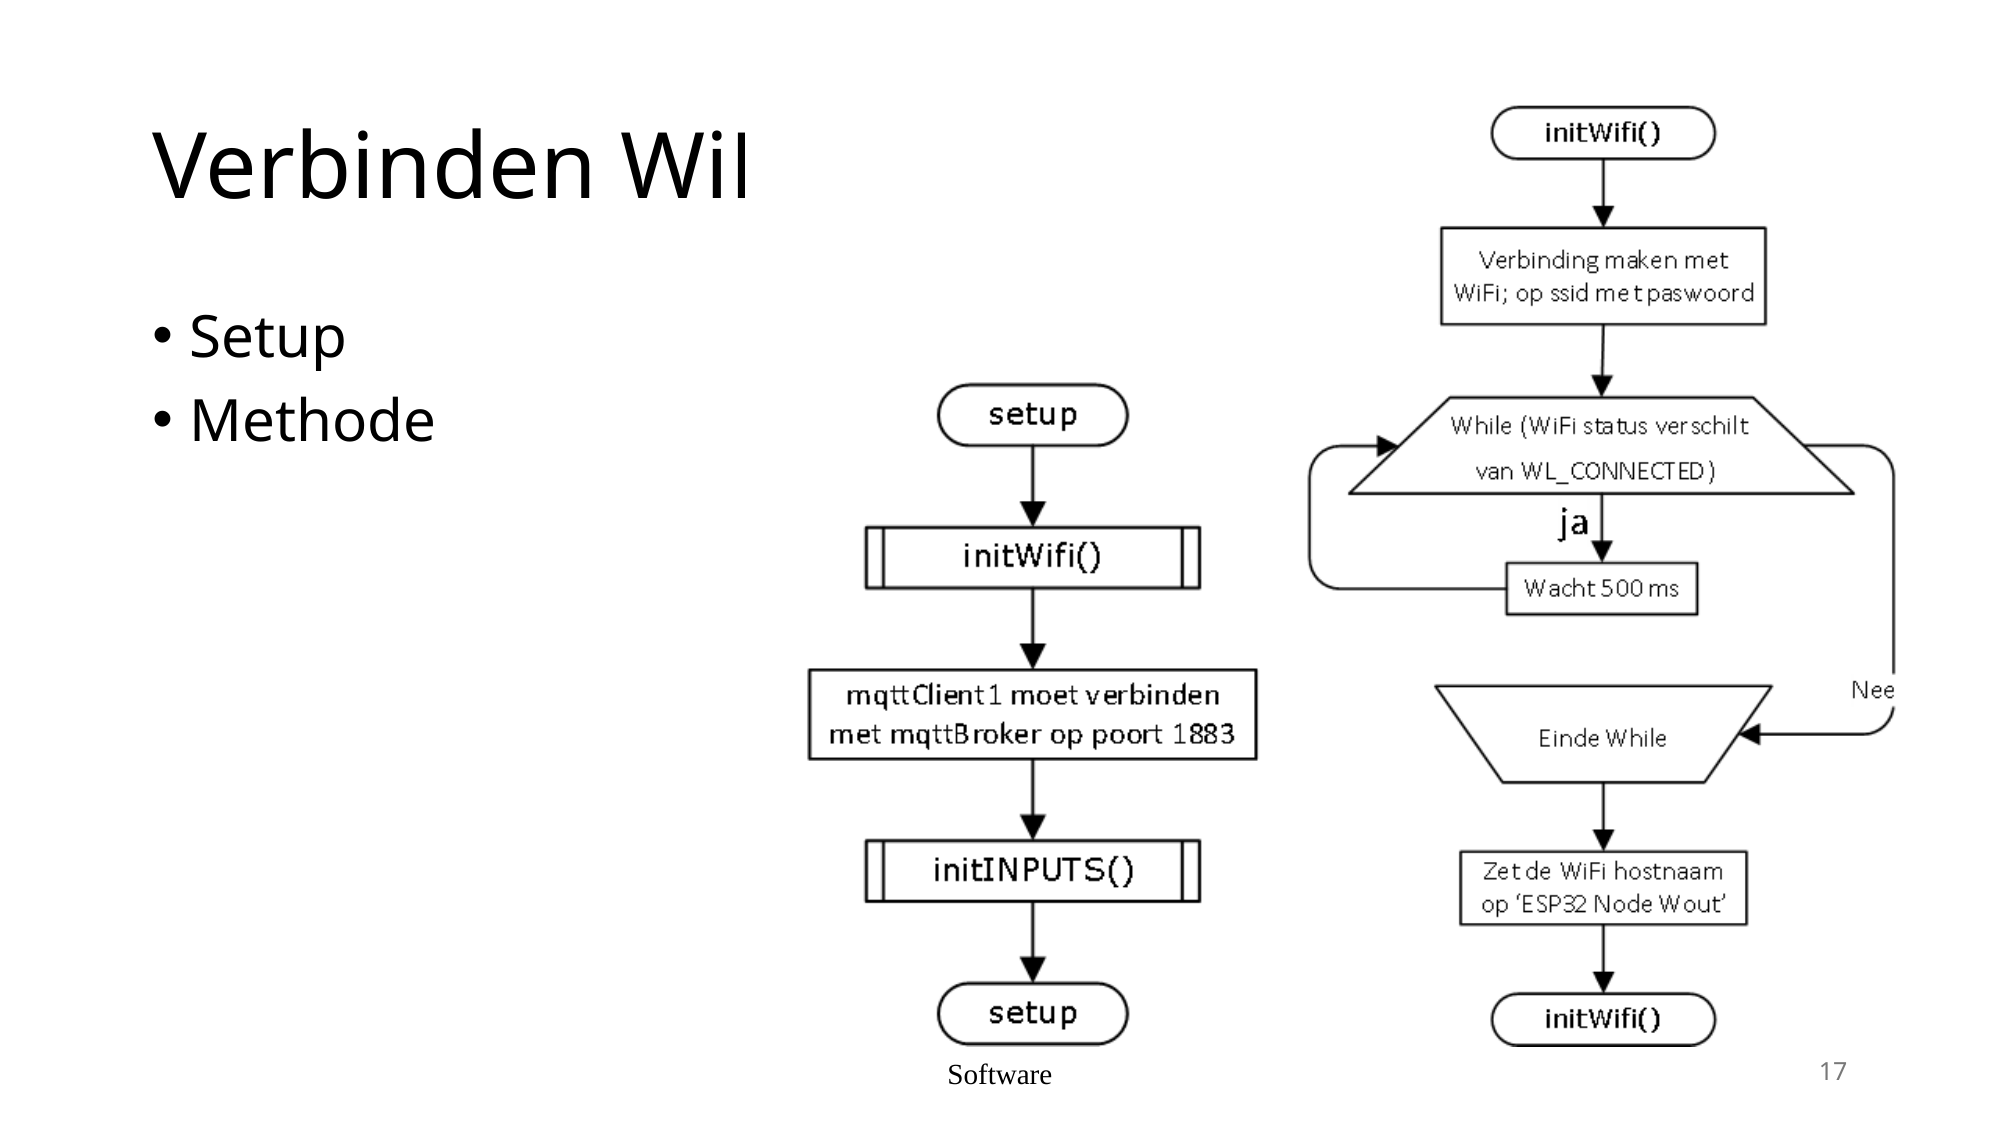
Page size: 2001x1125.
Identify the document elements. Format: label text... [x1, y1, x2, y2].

slide_number 17 [1412, 1048, 1863, 1103]
title Verbinden WiFi [137, 59, 1863, 278]
list Setup Methode [137, 299, 744, 1014]
footer Software [662, 1042, 1338, 1103]
picture [744, 77, 1931, 1048]
